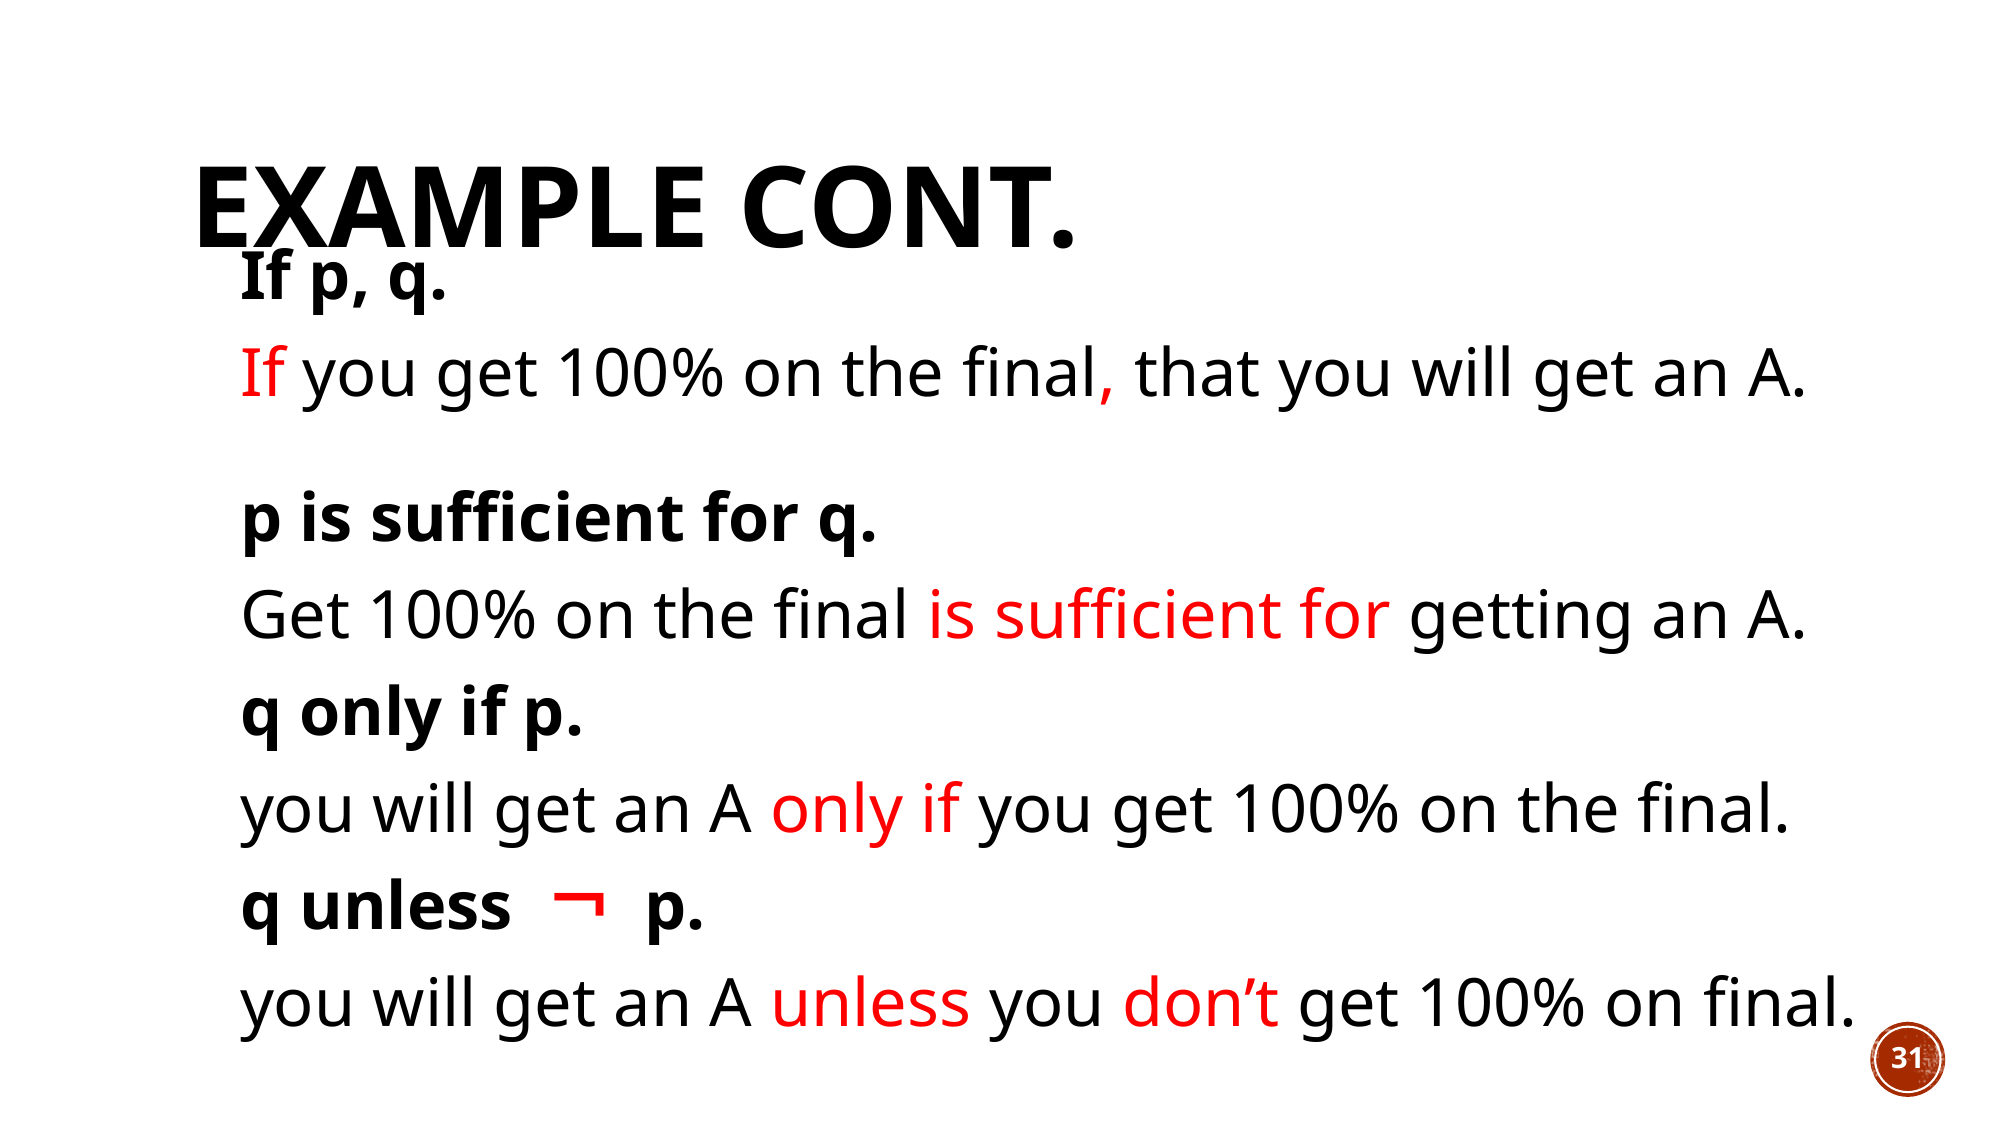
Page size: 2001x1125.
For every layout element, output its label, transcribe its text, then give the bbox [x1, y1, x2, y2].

slide_number 31 [1855, 1028, 1961, 1089]
list If p, q. If you get 100% on the final, that you will get an A. p is sufficient for q. Get 100% on the final is sufficient for getting an A. q only if p. you will get an A only if you get 100% on the final. q unless ￢ p. you will get an A unless you don’t get 100% on final. [225, 234, 1941, 1072]
